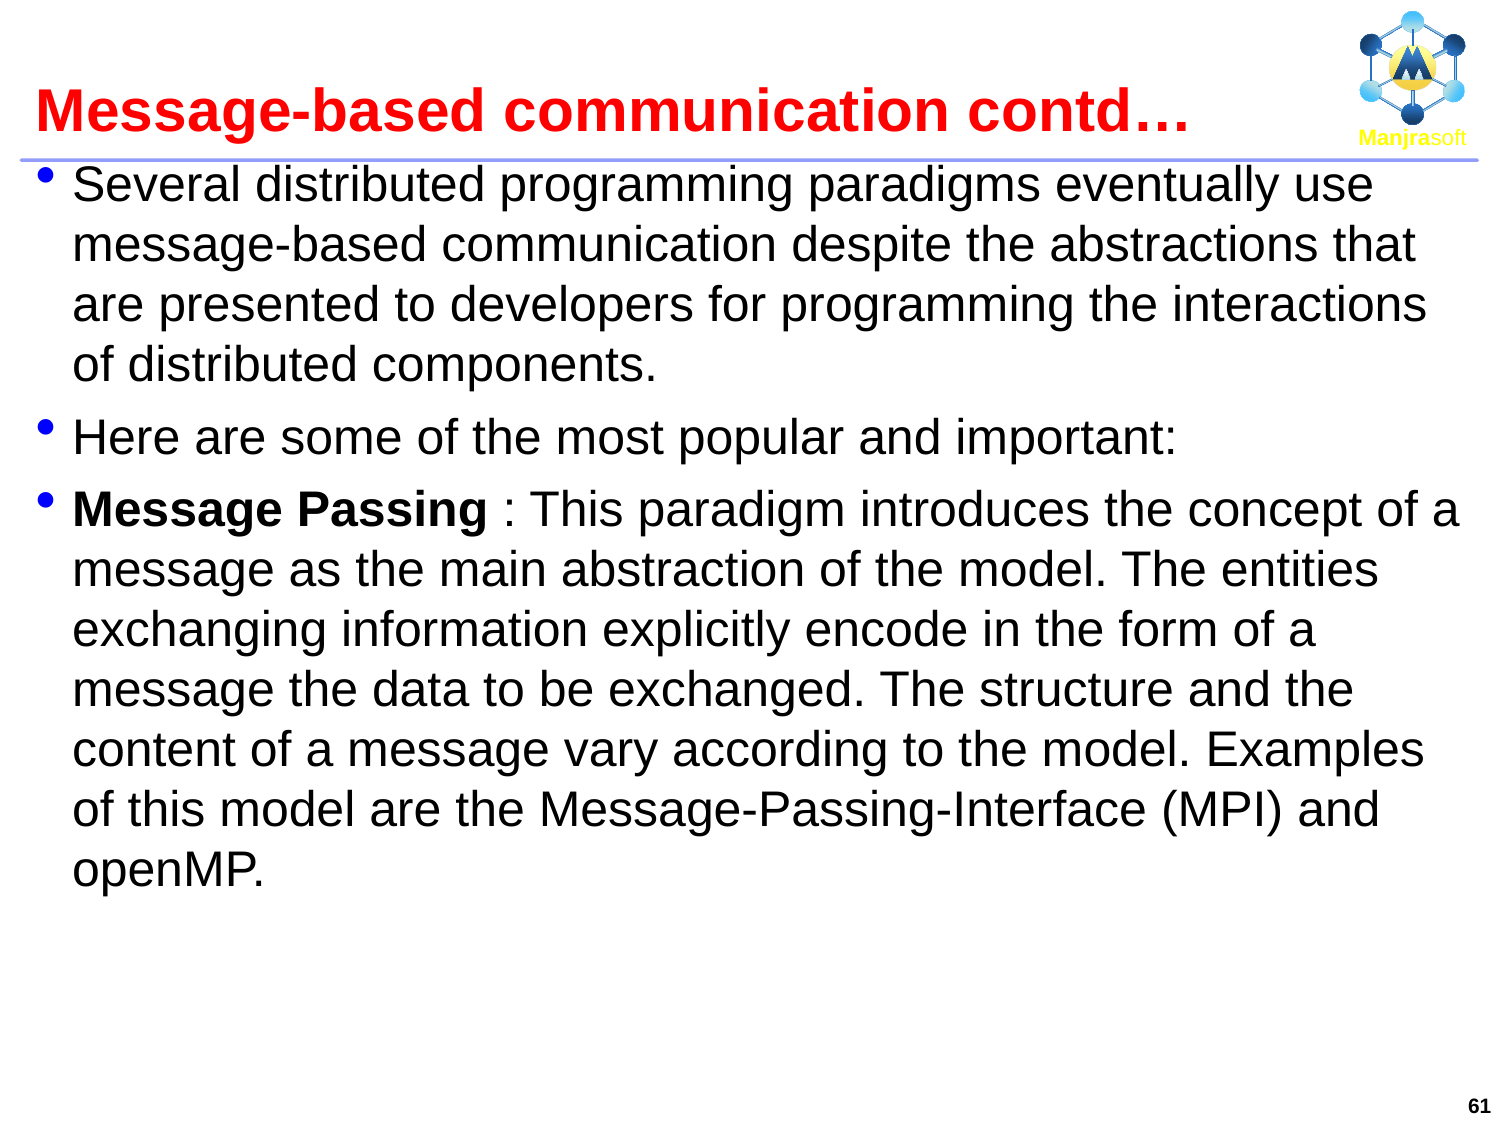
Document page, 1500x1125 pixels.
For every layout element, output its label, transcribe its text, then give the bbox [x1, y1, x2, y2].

slide_number 61 [1364, 1093, 1500, 1120]
title Message-based communication contd… [26, 0, 1479, 145]
list Several distributed programming paradigms eventually use message-based communication despite the abstractions that are presented to developers for programming the interactions of distributed components. Here are some of the most popular and important: Message Passing : This paradigm introduces the concept of a message as the main abstraction of the model. The entities exchanging information explicitly encode in the form of a message the data to be exchanged. The structure and the content of a message vary according to the model. Examples of this model are the Message-Passing-Interface (MPI) and openMP. [26, 147, 1479, 1063]
